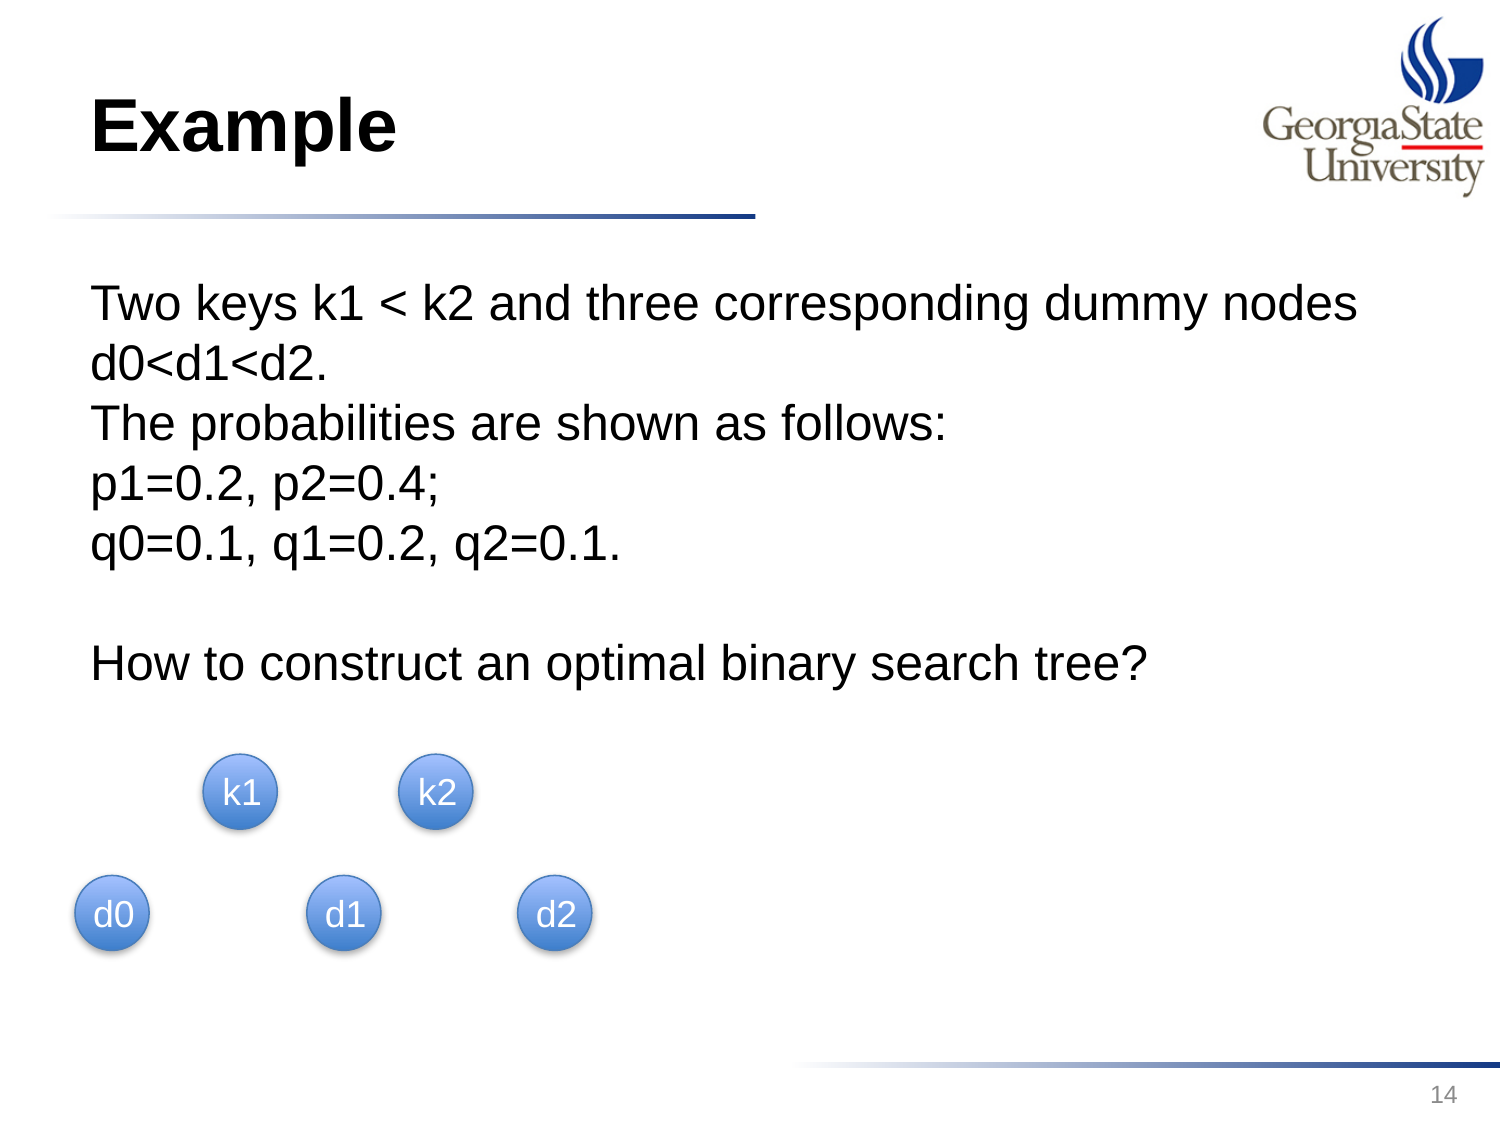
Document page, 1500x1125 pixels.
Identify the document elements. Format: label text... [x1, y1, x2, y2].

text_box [202, 753, 278, 830]
list Two keys k1 < k2 and three corresponding dummy nodes d0<d1<d2. The probabilities are shown as follows: p1=0.2, p2=0.4; q0=0.1, q1=0.2, q2=0.1. How to construct an optimal binary search tree? [75, 262, 1425, 1005]
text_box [398, 753, 474, 830]
title Example [75, 27, 1234, 215]
slide_number 14 [1123, 1064, 1474, 1124]
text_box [517, 875, 594, 951]
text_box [306, 875, 383, 951]
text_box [74, 875, 151, 951]
picture [1247, 0, 1500, 216]
